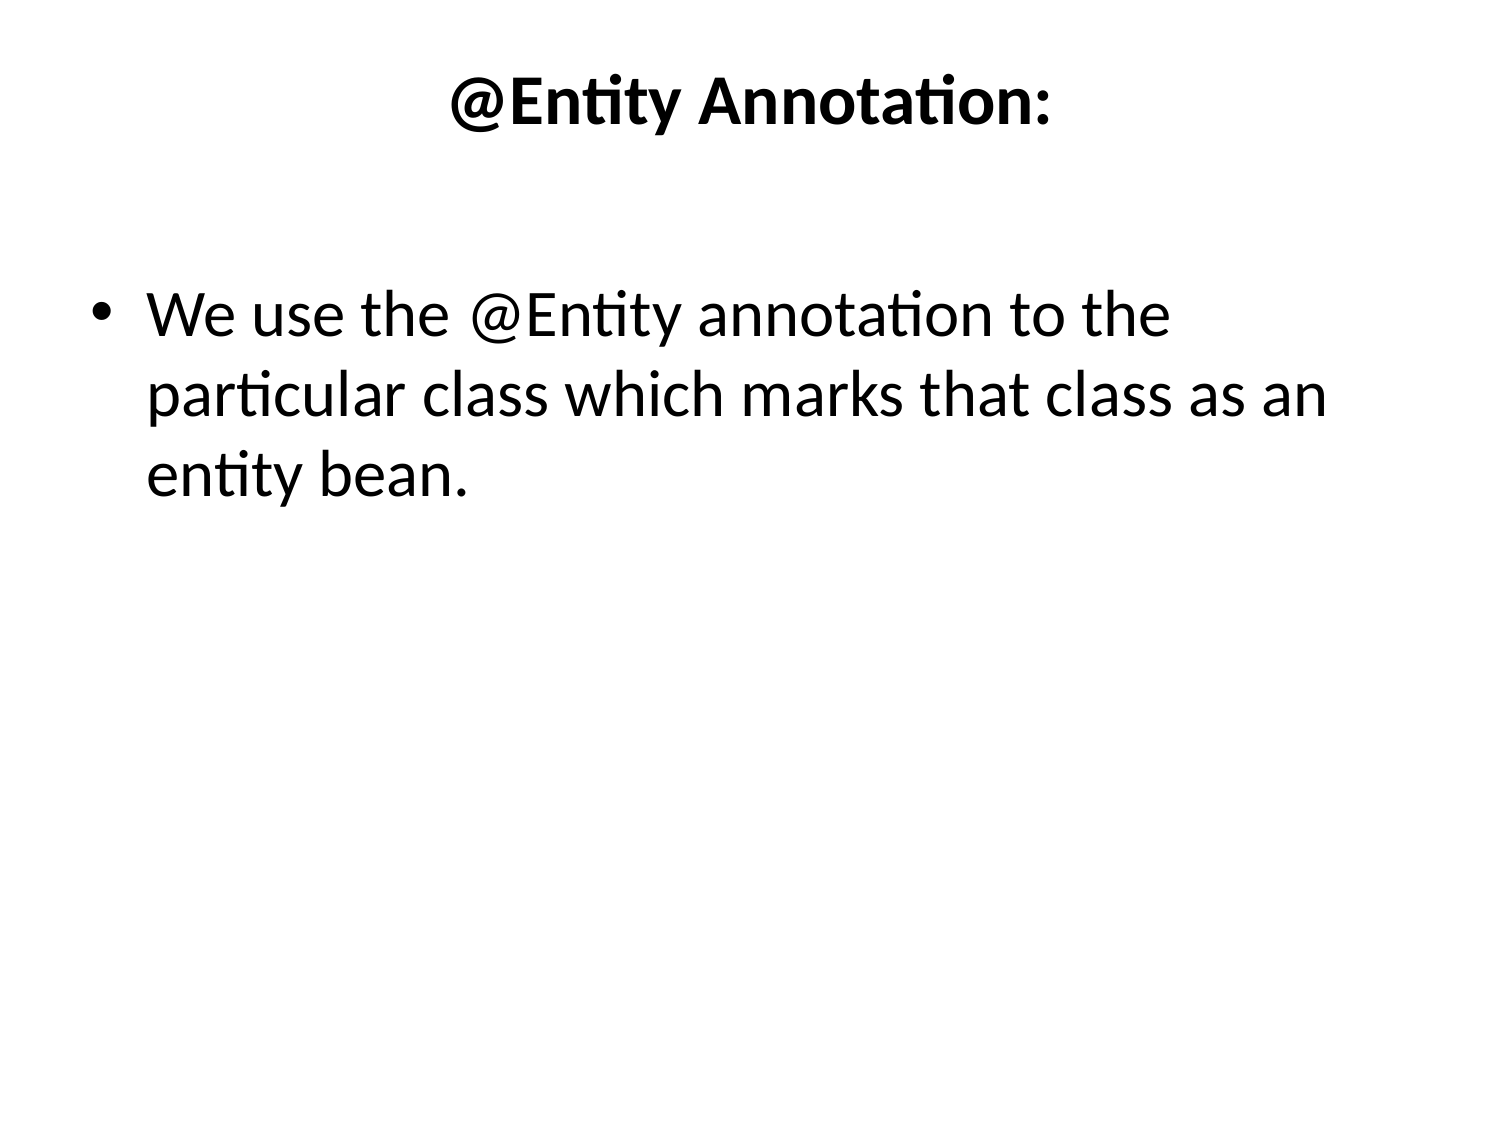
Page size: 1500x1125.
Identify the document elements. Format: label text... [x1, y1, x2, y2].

title @Entity Annotation: [75, 45, 1425, 233]
list We use the @Entity annotation to the particular class which marks that class as an entity bean. [75, 262, 1425, 1005]
